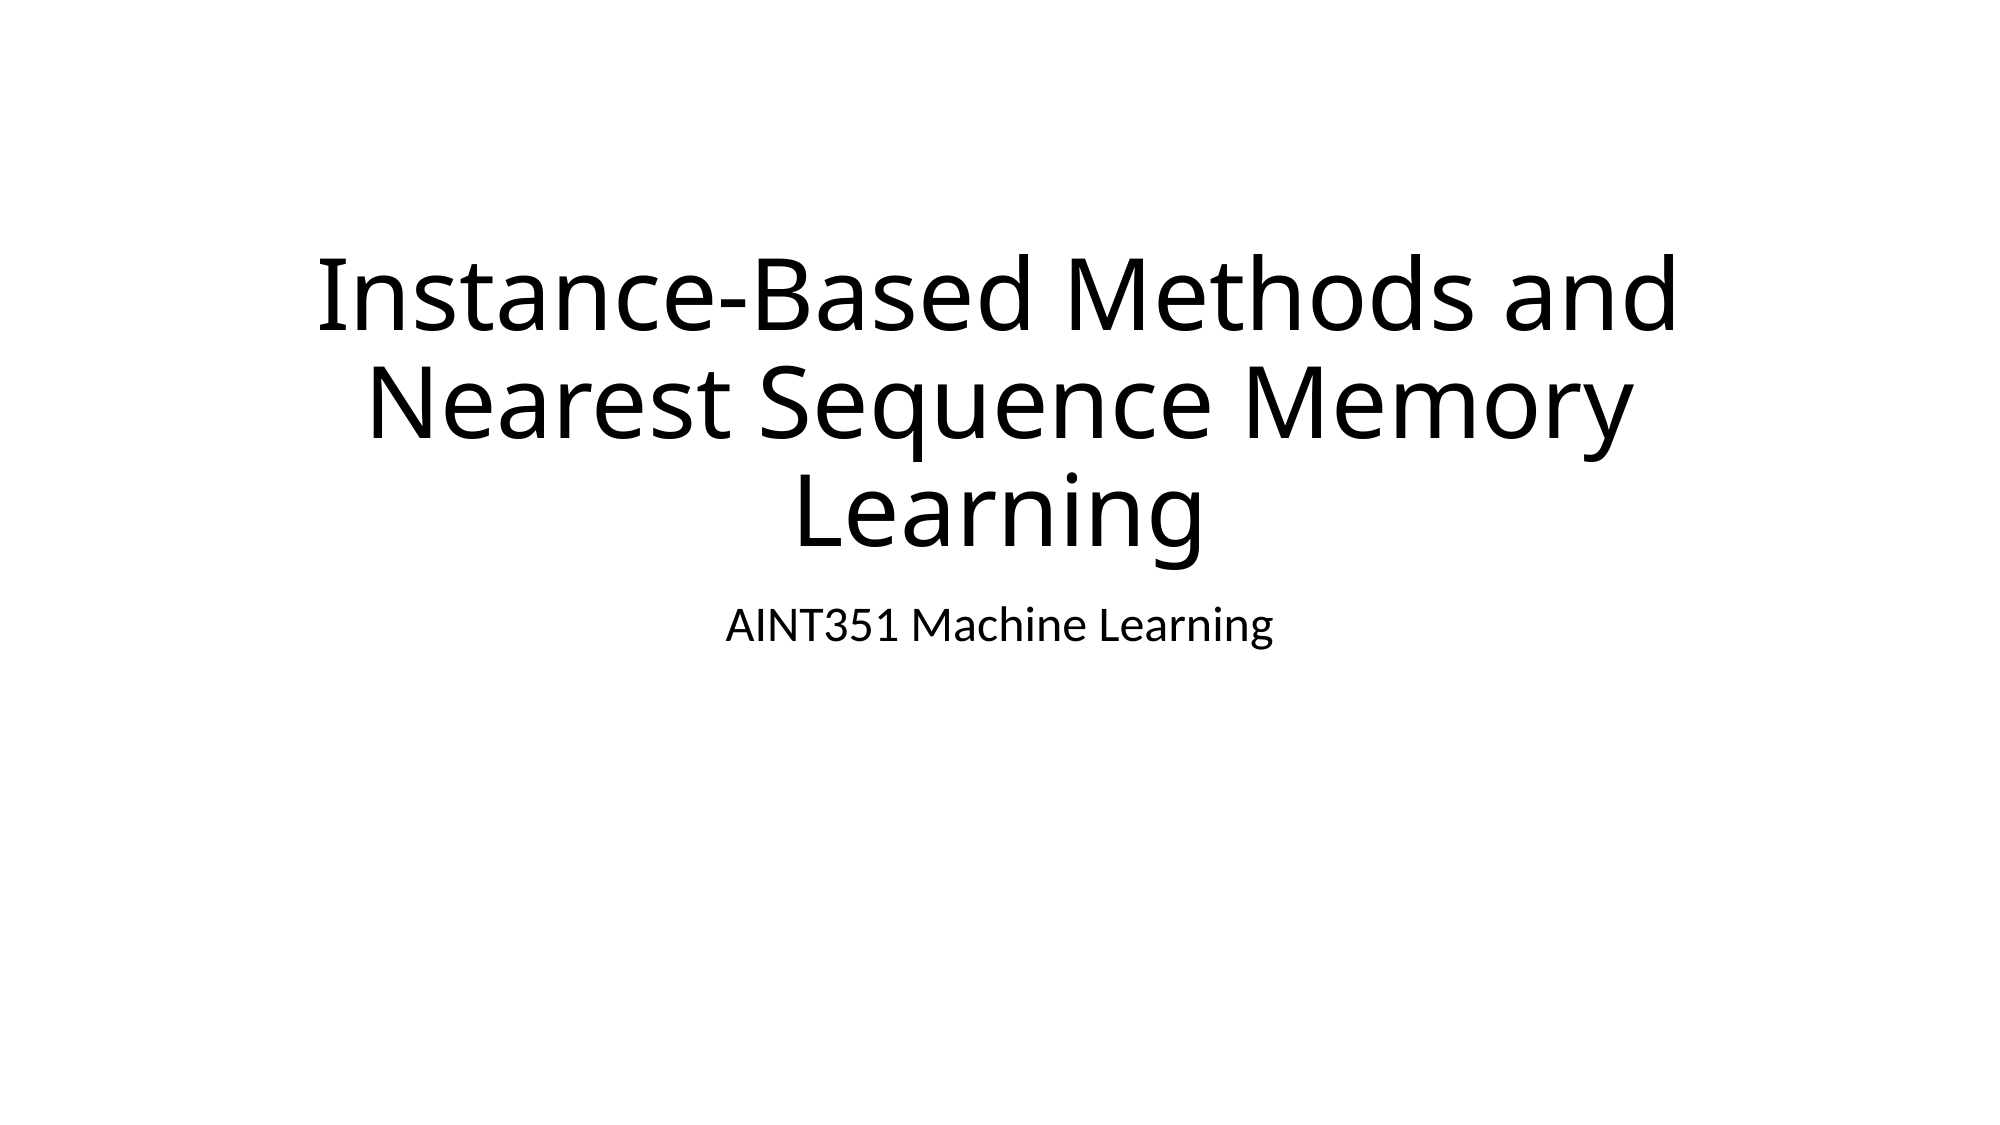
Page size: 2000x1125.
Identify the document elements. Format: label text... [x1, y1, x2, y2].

title Instance-Based Methods and Nearest Sequence Memory Learning [249, 184, 1750, 576]
subtitle AINT351 Machine Learning [249, 590, 1750, 863]
